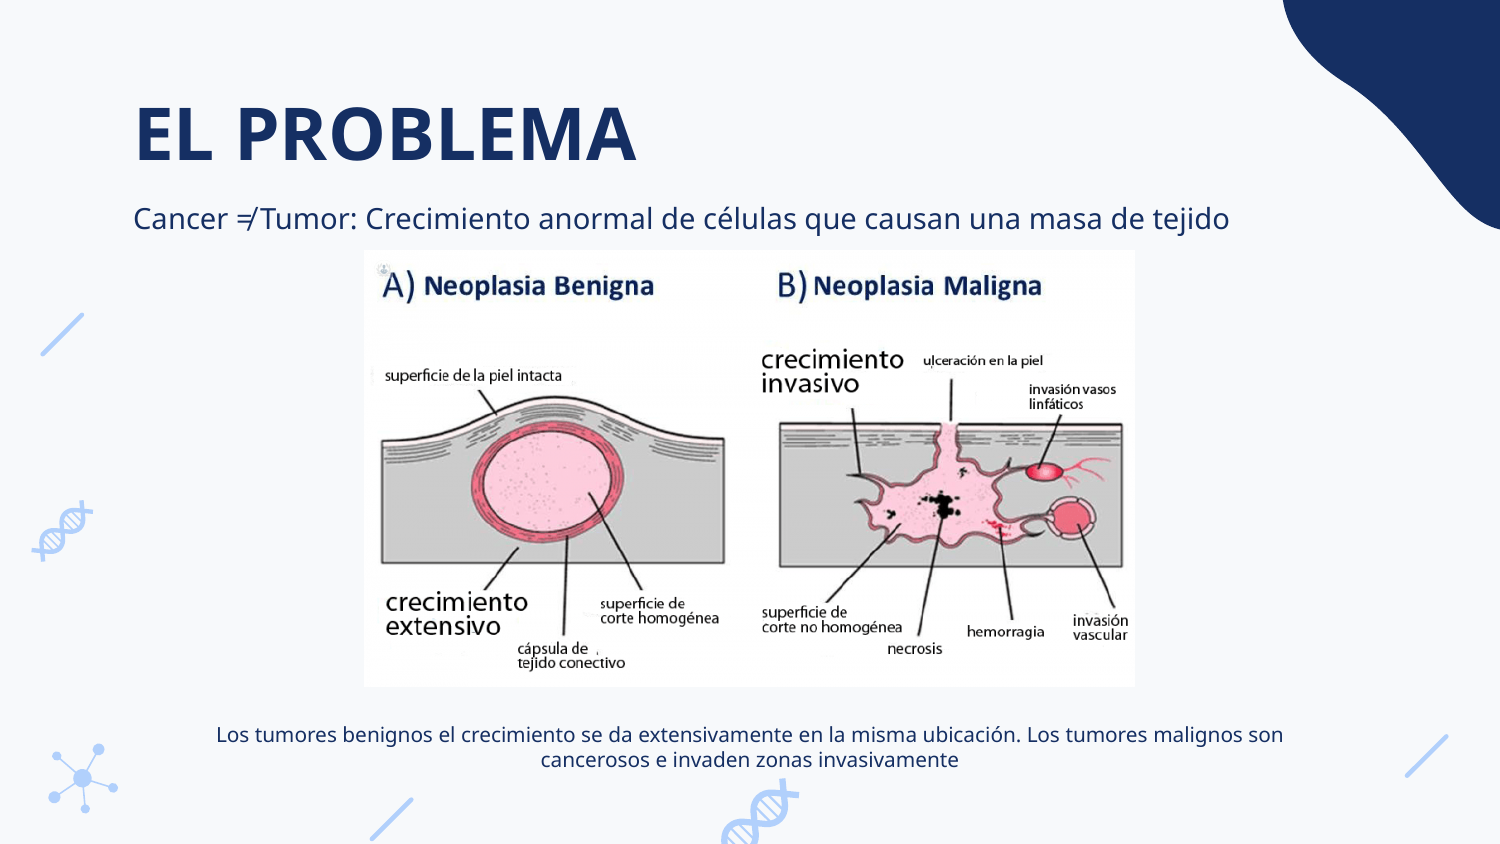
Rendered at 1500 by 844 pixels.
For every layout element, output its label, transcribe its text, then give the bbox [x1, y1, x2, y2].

picture [364, 250, 1136, 687]
text_box Los tumores benignos el crecimiento se da extensivamente en la misma ubicación. Los tumores malignos son cancerosos e invaden zonas invasivamente [159, 706, 1341, 783]
title EL PROBLEMA [118, 72, 1382, 167]
list Cancer ≠ Tumor: Crecimiento anormal de células que causan una masa de tejido [118, 191, 1382, 251]
